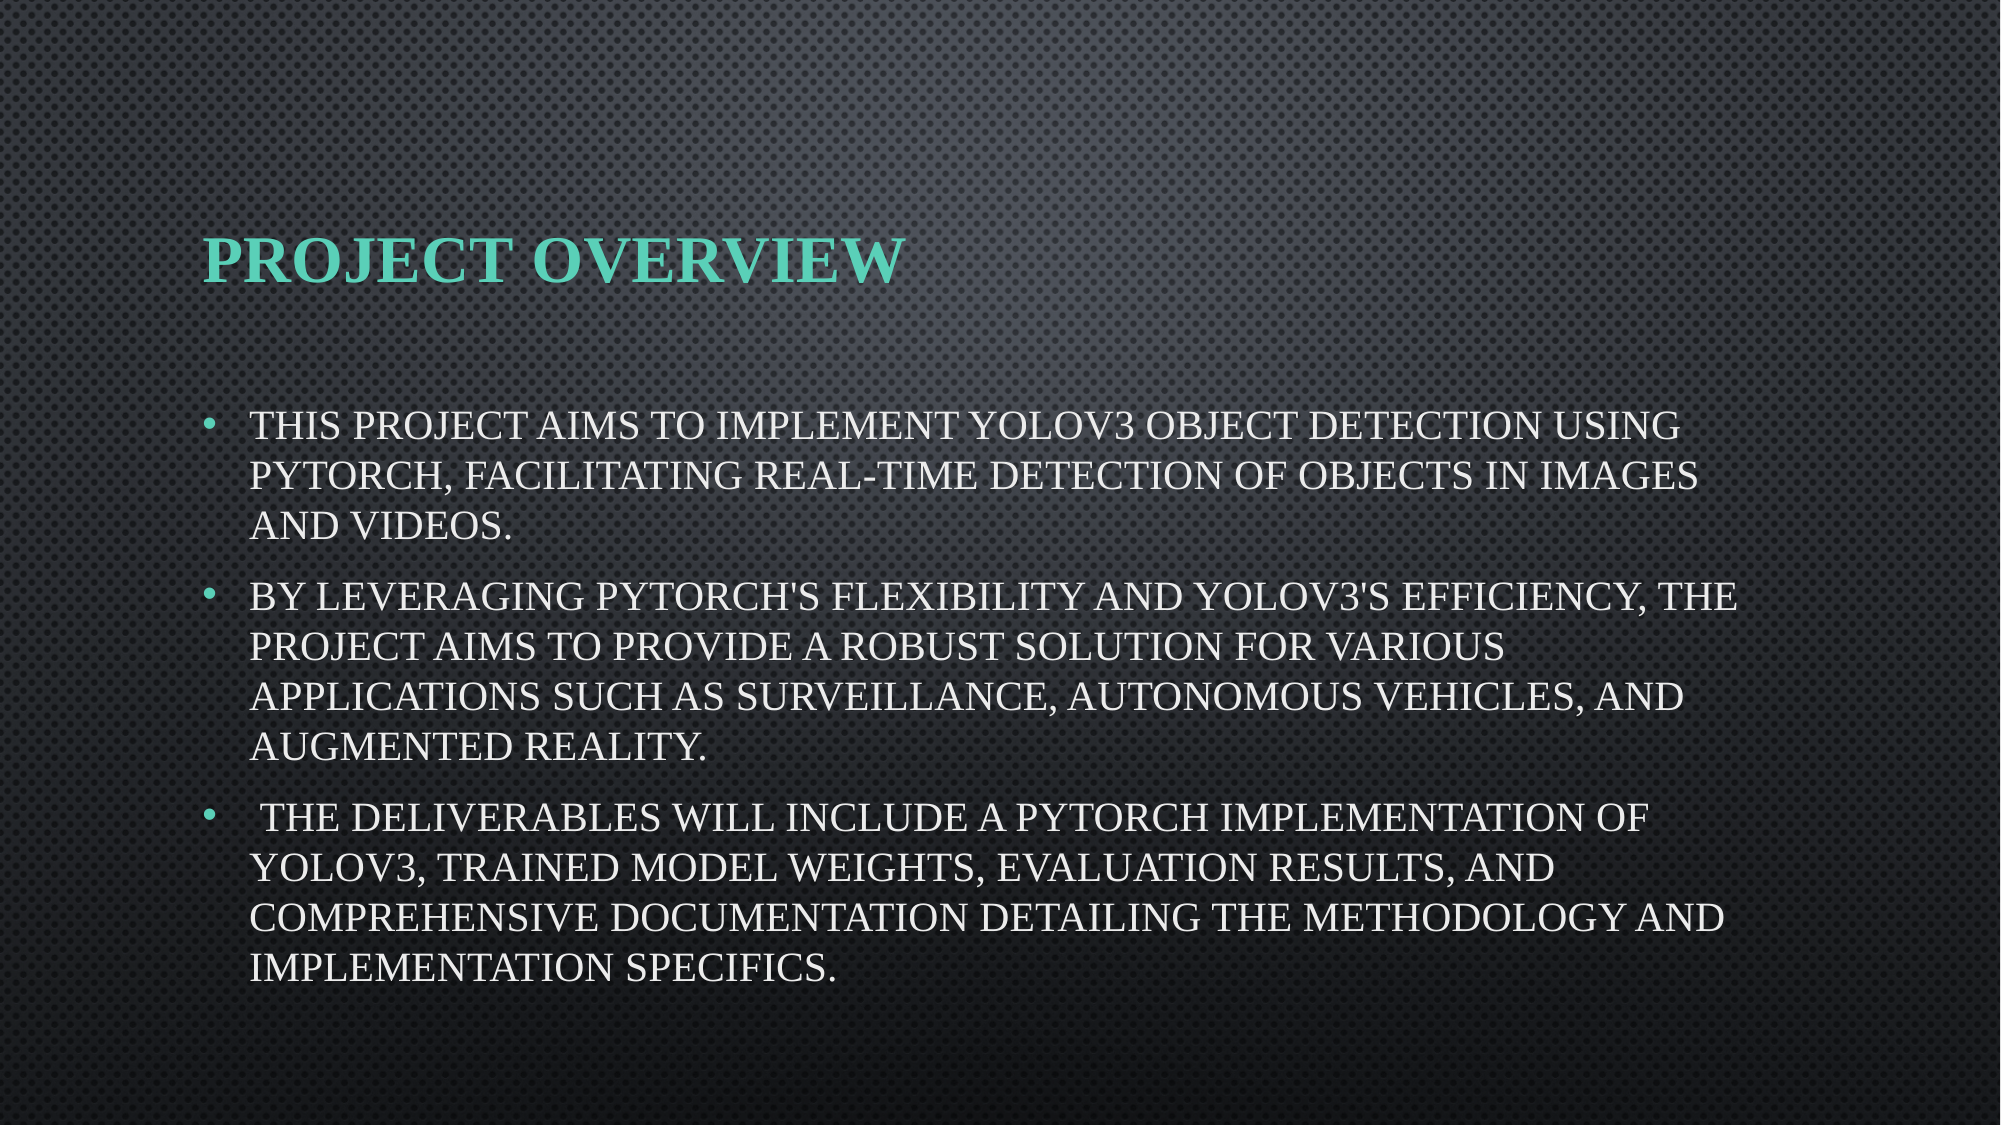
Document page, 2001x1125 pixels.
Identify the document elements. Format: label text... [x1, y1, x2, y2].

title Project overview [187, 99, 1813, 413]
list this project aims to implement yolov3 object detection using pytorch, facilitating real-time detection of objects in images and videos. by leveraging pytorch's flexibility and yolov3's efficiency, the project aims to provide a robust solution for various applications such as surveillance, autonomous vehicles, and augmented reality. the deliverables will include a pytorch implementation of yolov3, trained model weights, evaluation results, and comprehensive documentation detailing the methodology and implementation specifics. [187, 437, 1813, 950]
